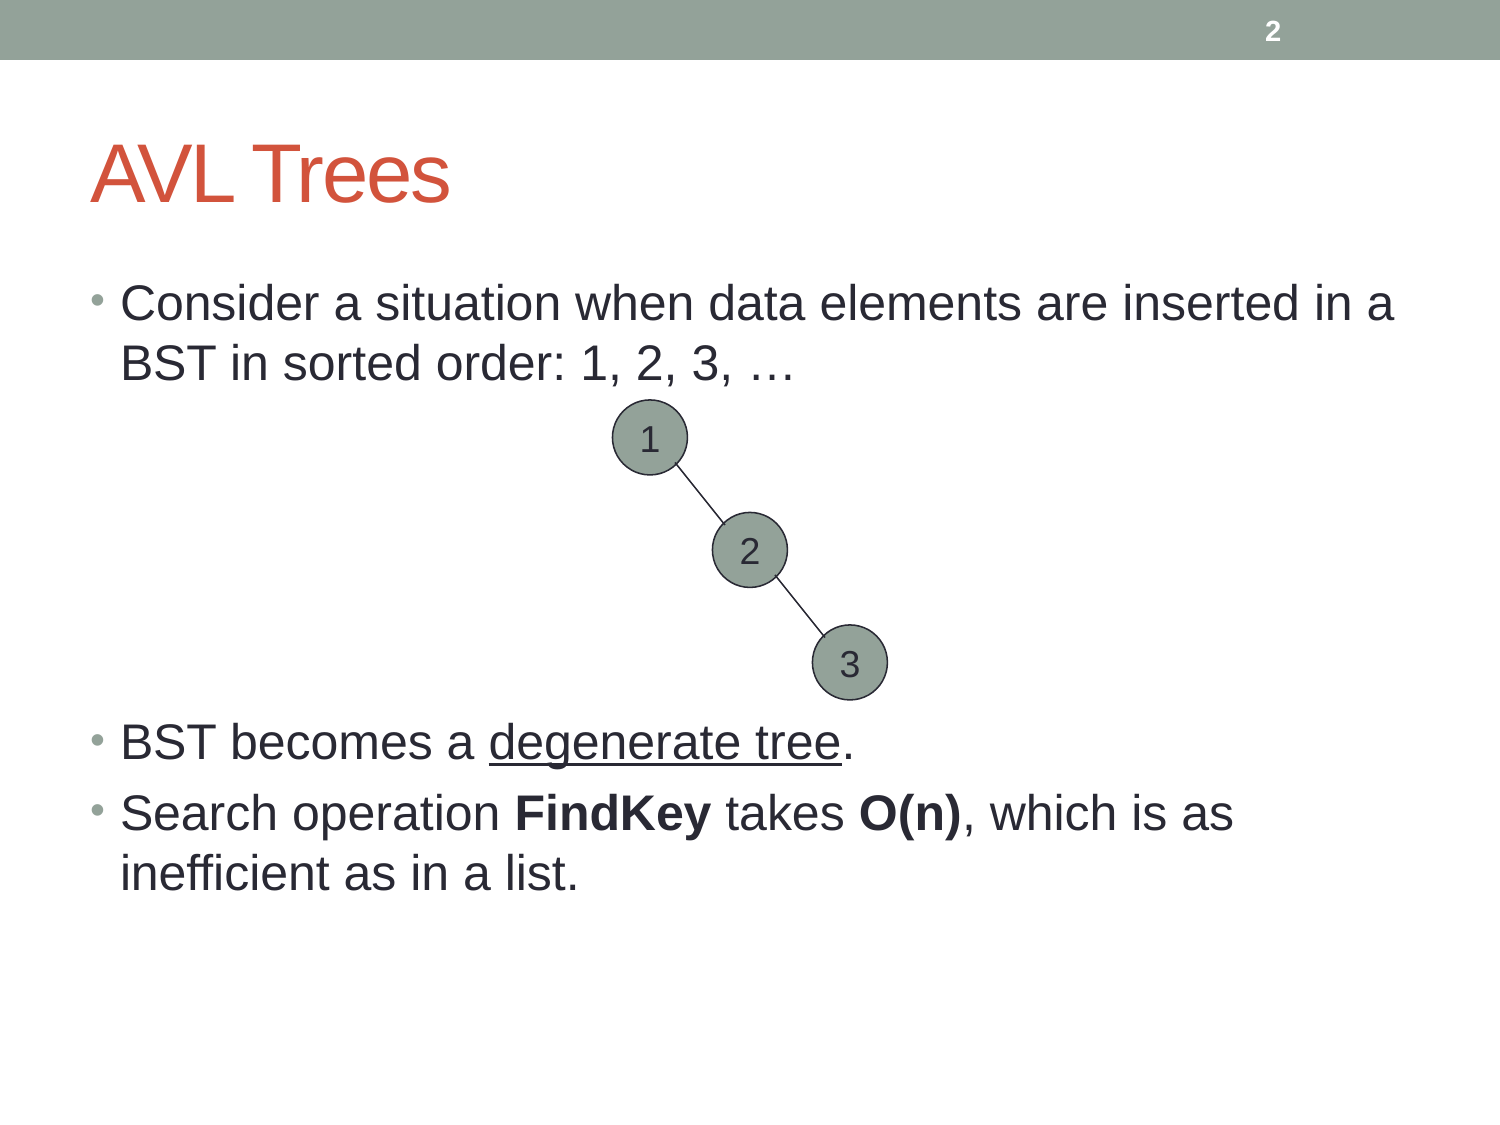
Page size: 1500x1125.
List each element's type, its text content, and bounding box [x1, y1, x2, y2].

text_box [612, 399, 888, 701]
list Consider a situation when data elements are inserted in a BST in sorted order: 1, 2, 3, … BST becomes a degenerate tree. Search operation FindKey takes O(n), which is as inefficient as in a list. [75, 262, 1425, 1063]
slide_number 2 [1250, 3, 1425, 57]
title AVL Trees [75, 87, 1425, 250]
